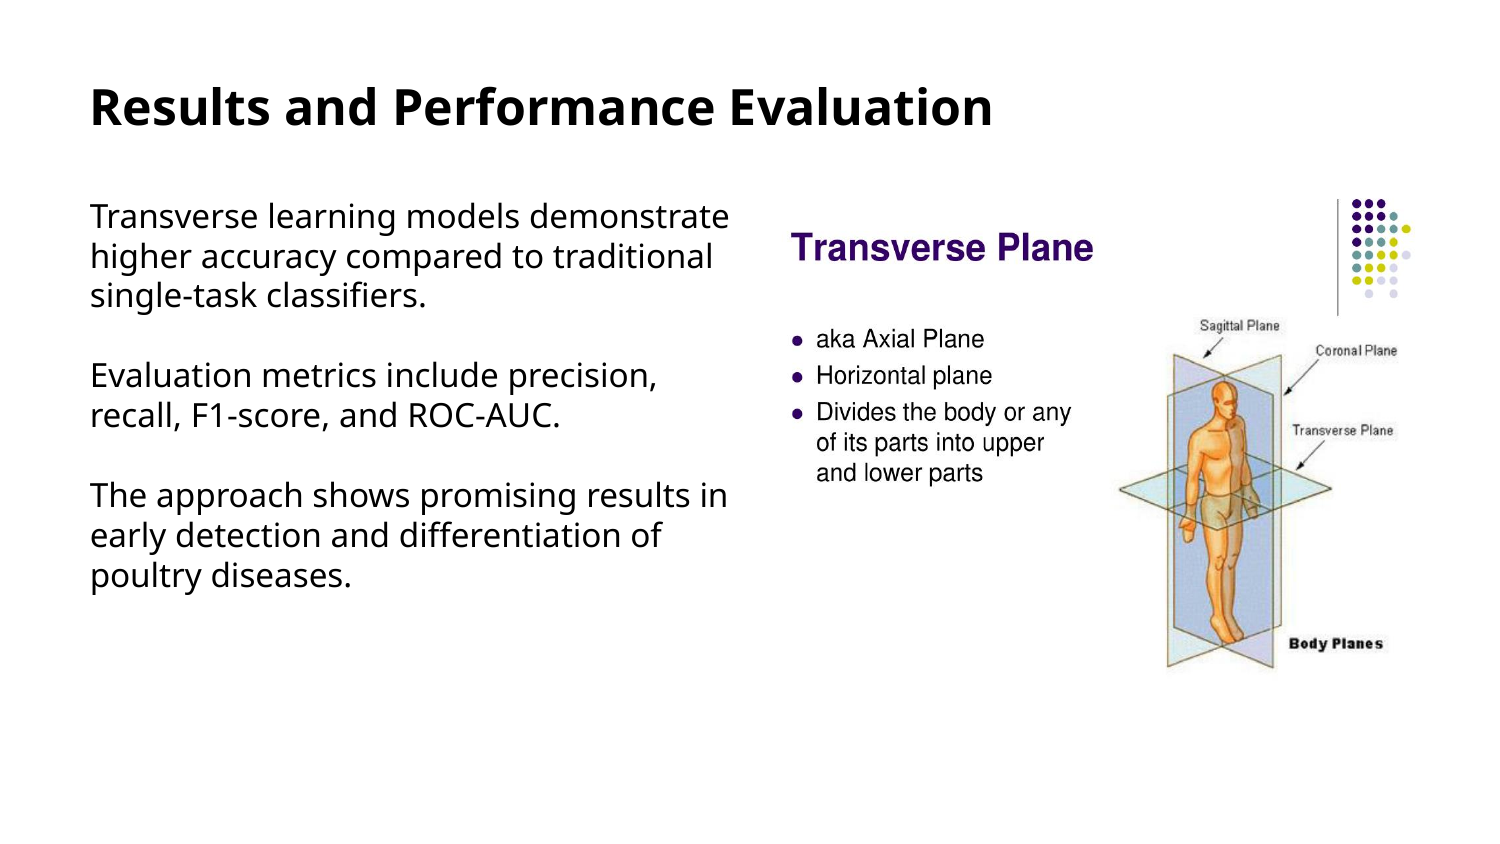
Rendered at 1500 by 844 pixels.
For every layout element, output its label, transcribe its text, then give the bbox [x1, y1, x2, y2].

text_box Results and Performance Evaluation [74, 37, 1425, 173]
text_box Transverse learning models demonstrate higher accuracy compared to traditional single-task classifiers. Evaluation metrics include precision, recall, F1-score, and ROC-AUC. The approach shows promising results in early detection and differentiation of poultry diseases. [74, 187, 749, 713]
picture [749, 187, 1425, 713]
